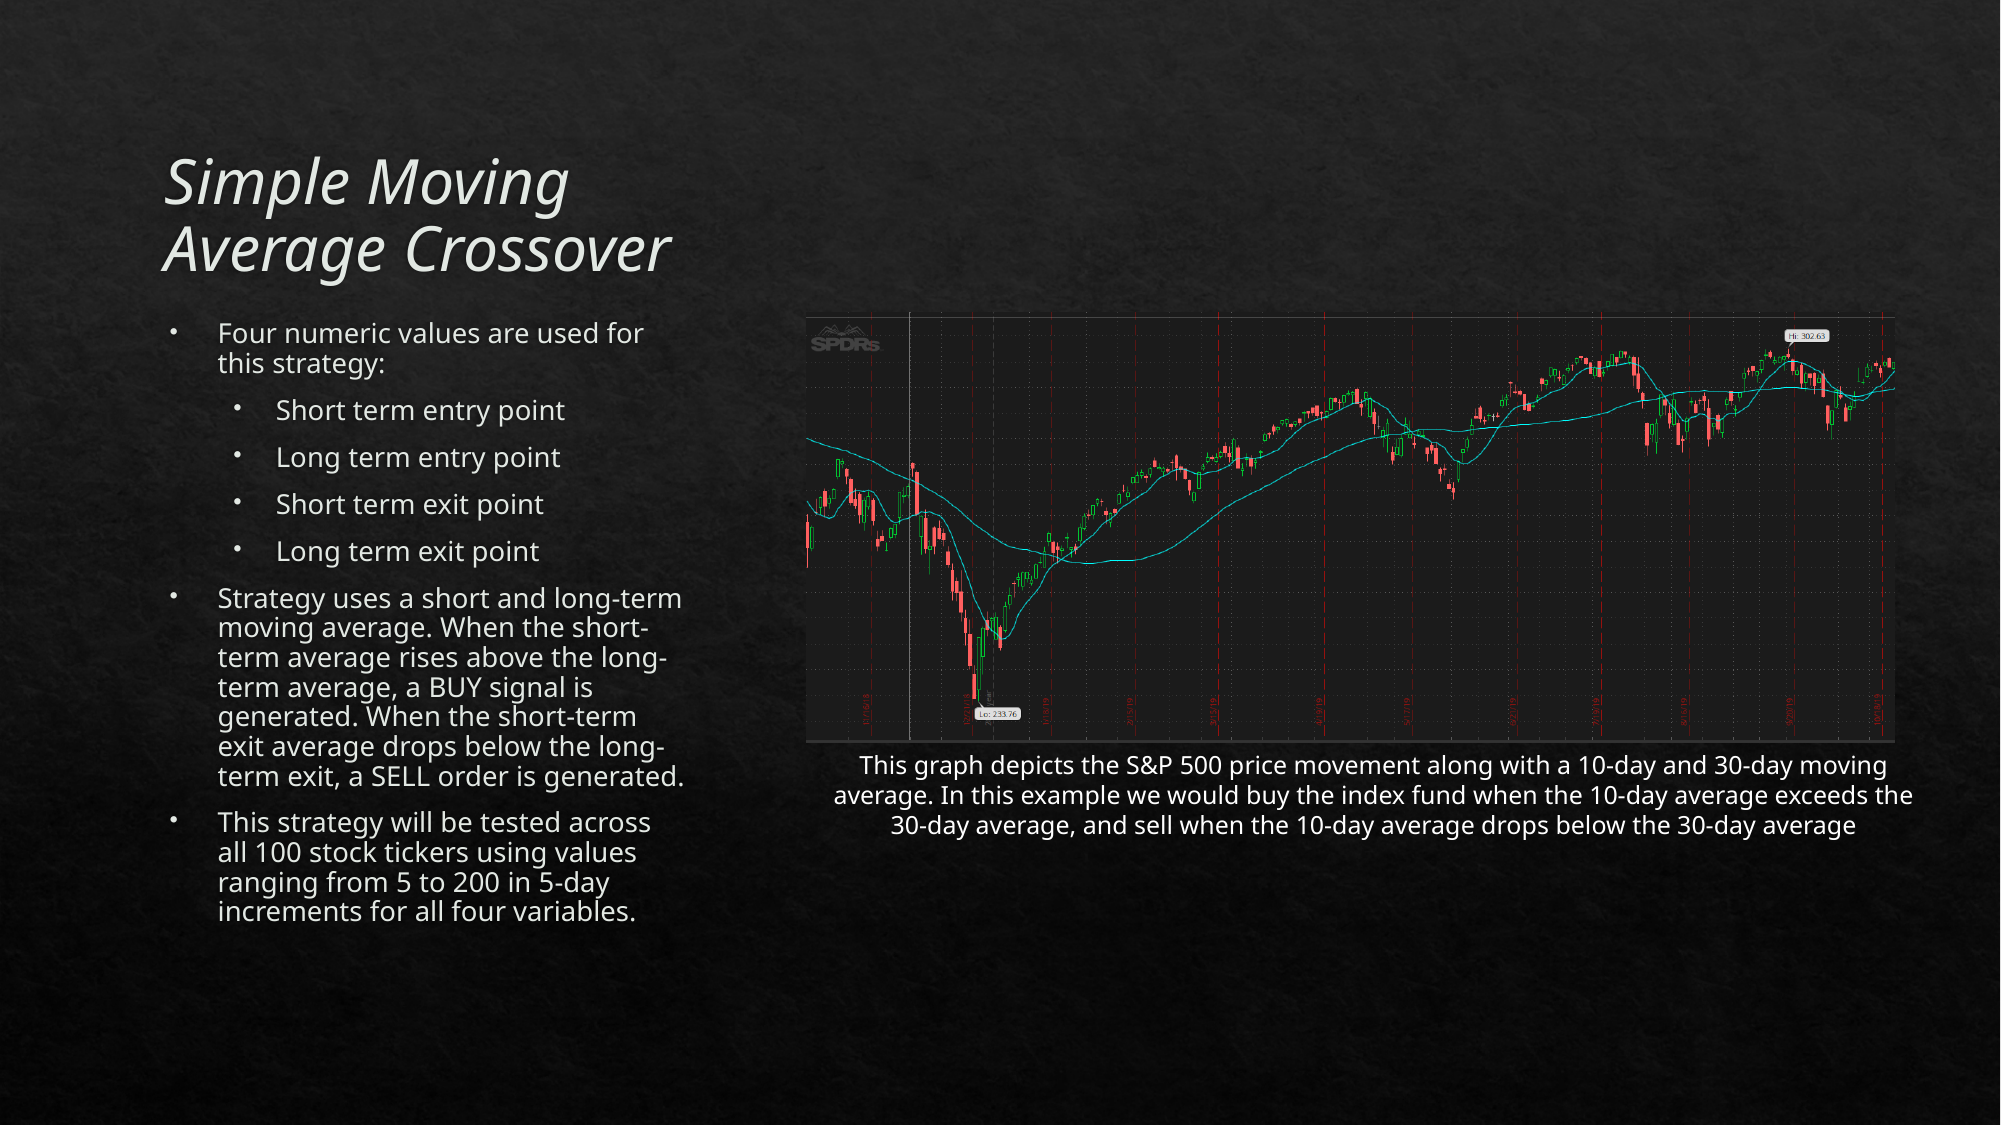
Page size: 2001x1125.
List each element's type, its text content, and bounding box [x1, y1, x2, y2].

picture [806, 312, 1895, 743]
text_box This graph depicts the S&P 500 price movement along with a 10-day and 30-day moving average. In this example we would buy the index fund when the 10-day average exceeds the 30-day average, and sell when the 10-day average drops below the 30-day average [806, 742, 1943, 848]
text_box [0, 0, 2000, 1125]
list Four numeric values are used for this strategy: Short term entry point Long term entry point Short term exit point Long term exit point Strategy uses a short and long-term moving average. When the short-term average rises above the long-term average, a BUY signal is generated. When the short-term exit average drops below the long-term exit, a SELL order is generated. This strategy will be tested across all 100 stock tickers using values ranging from 5 to 200 in 5-day increments for all four variables. [149, 312, 701, 950]
title Simple Moving Average Crossover [149, 105, 705, 315]
